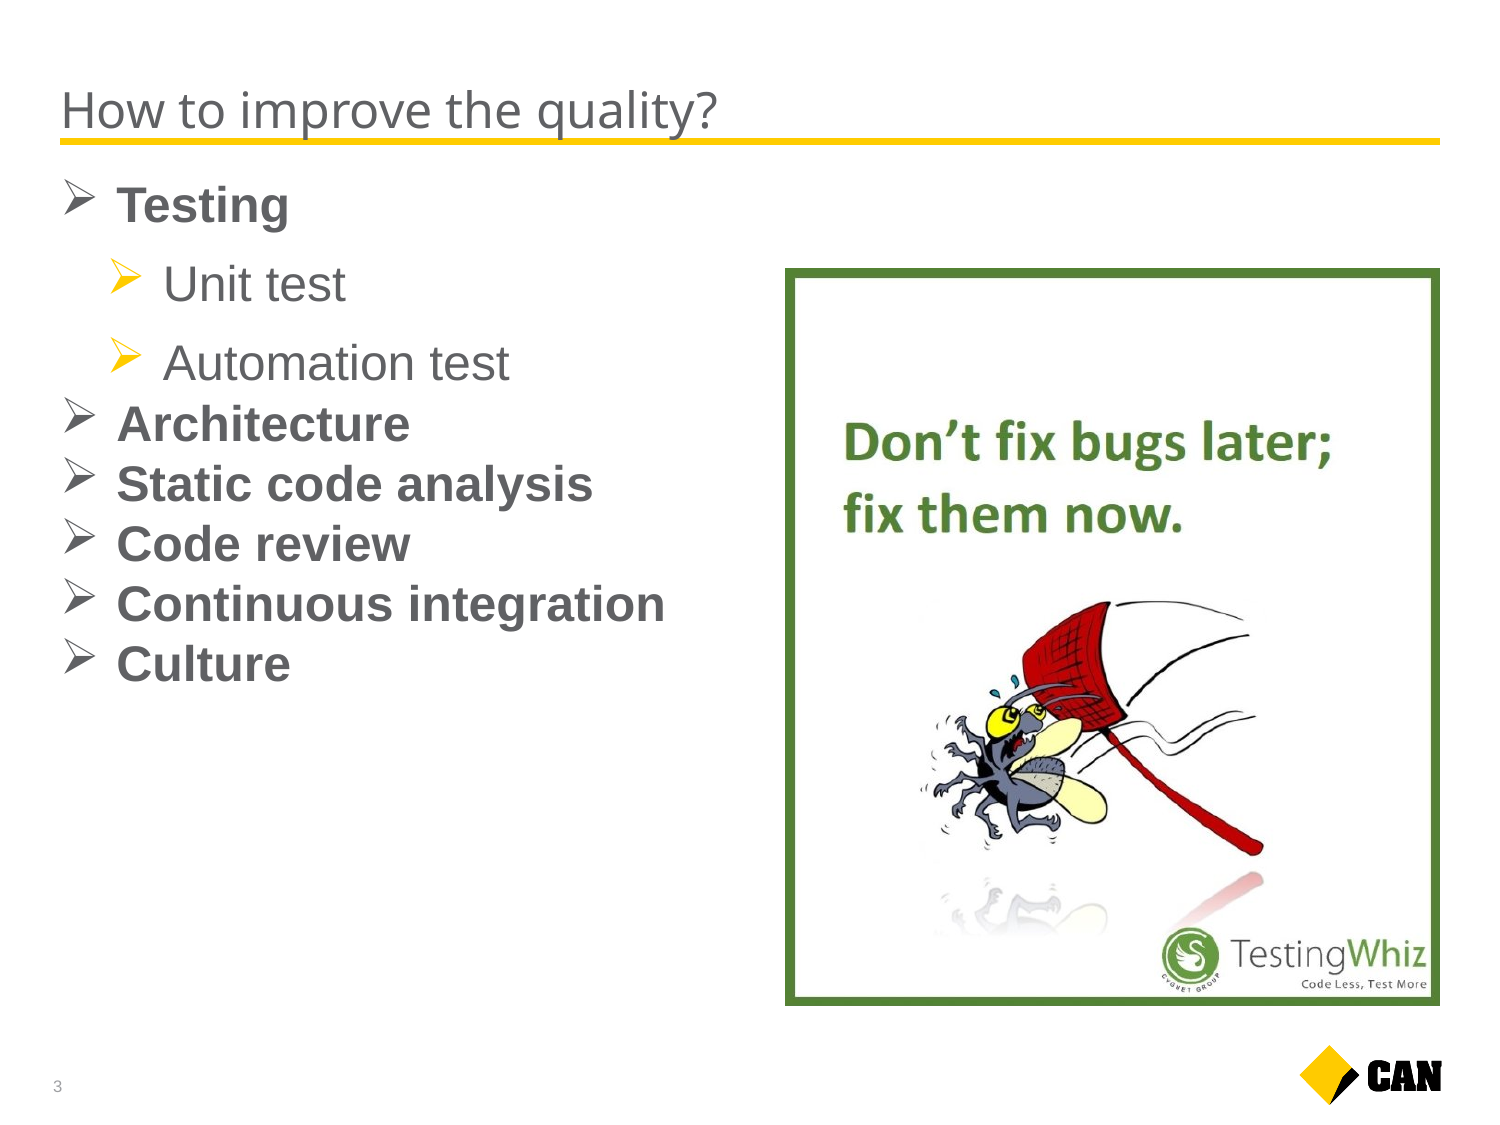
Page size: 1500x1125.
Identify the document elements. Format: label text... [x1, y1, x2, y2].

list Testing Unit test Automation test Architecture Static code analysis Code review Continuous integration Culture [59, 179, 1440, 759]
title How to improve the quality? [60, 86, 1440, 139]
picture [784, 268, 1441, 1007]
